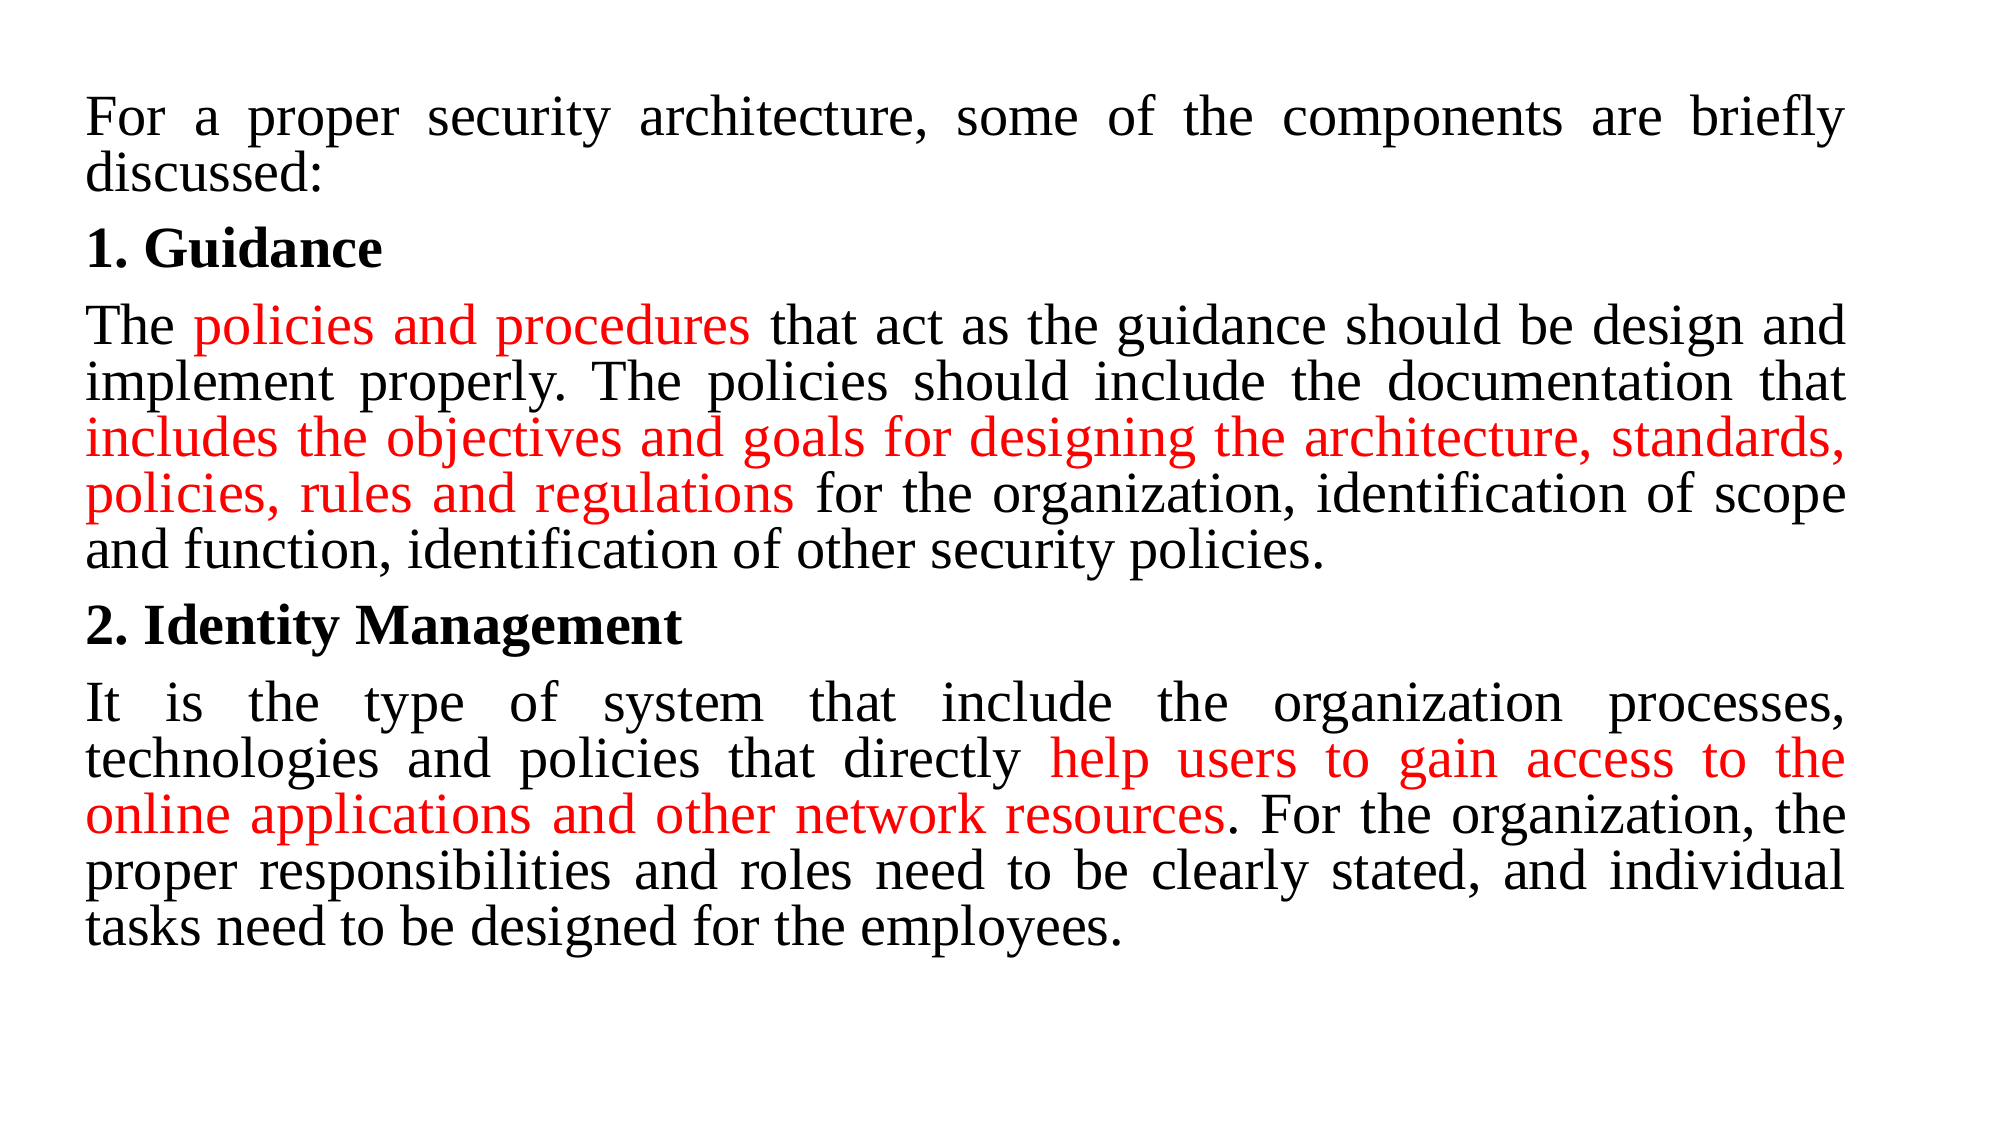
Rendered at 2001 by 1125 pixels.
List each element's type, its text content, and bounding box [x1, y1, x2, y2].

list For a proper security architecture, some of the components are briefly discussed: 1. Guidance The policies and procedures that act as the guidance should be design and implement properly. The policies should include the documentation that includes the objectives and goals for designing the architecture, standards, policies, rules and regulations for the organization, identification of scope and function, identification of other security policies. 2. Identity Management It is the type of system that include the organization processes, technologies and policies that directly help users to gain access to the online applications and other network resources. For the organization, the proper responsibilities and roles need to be clearly stated, and individual tasks need to be designed for the employees. [70, 83, 1863, 1014]
